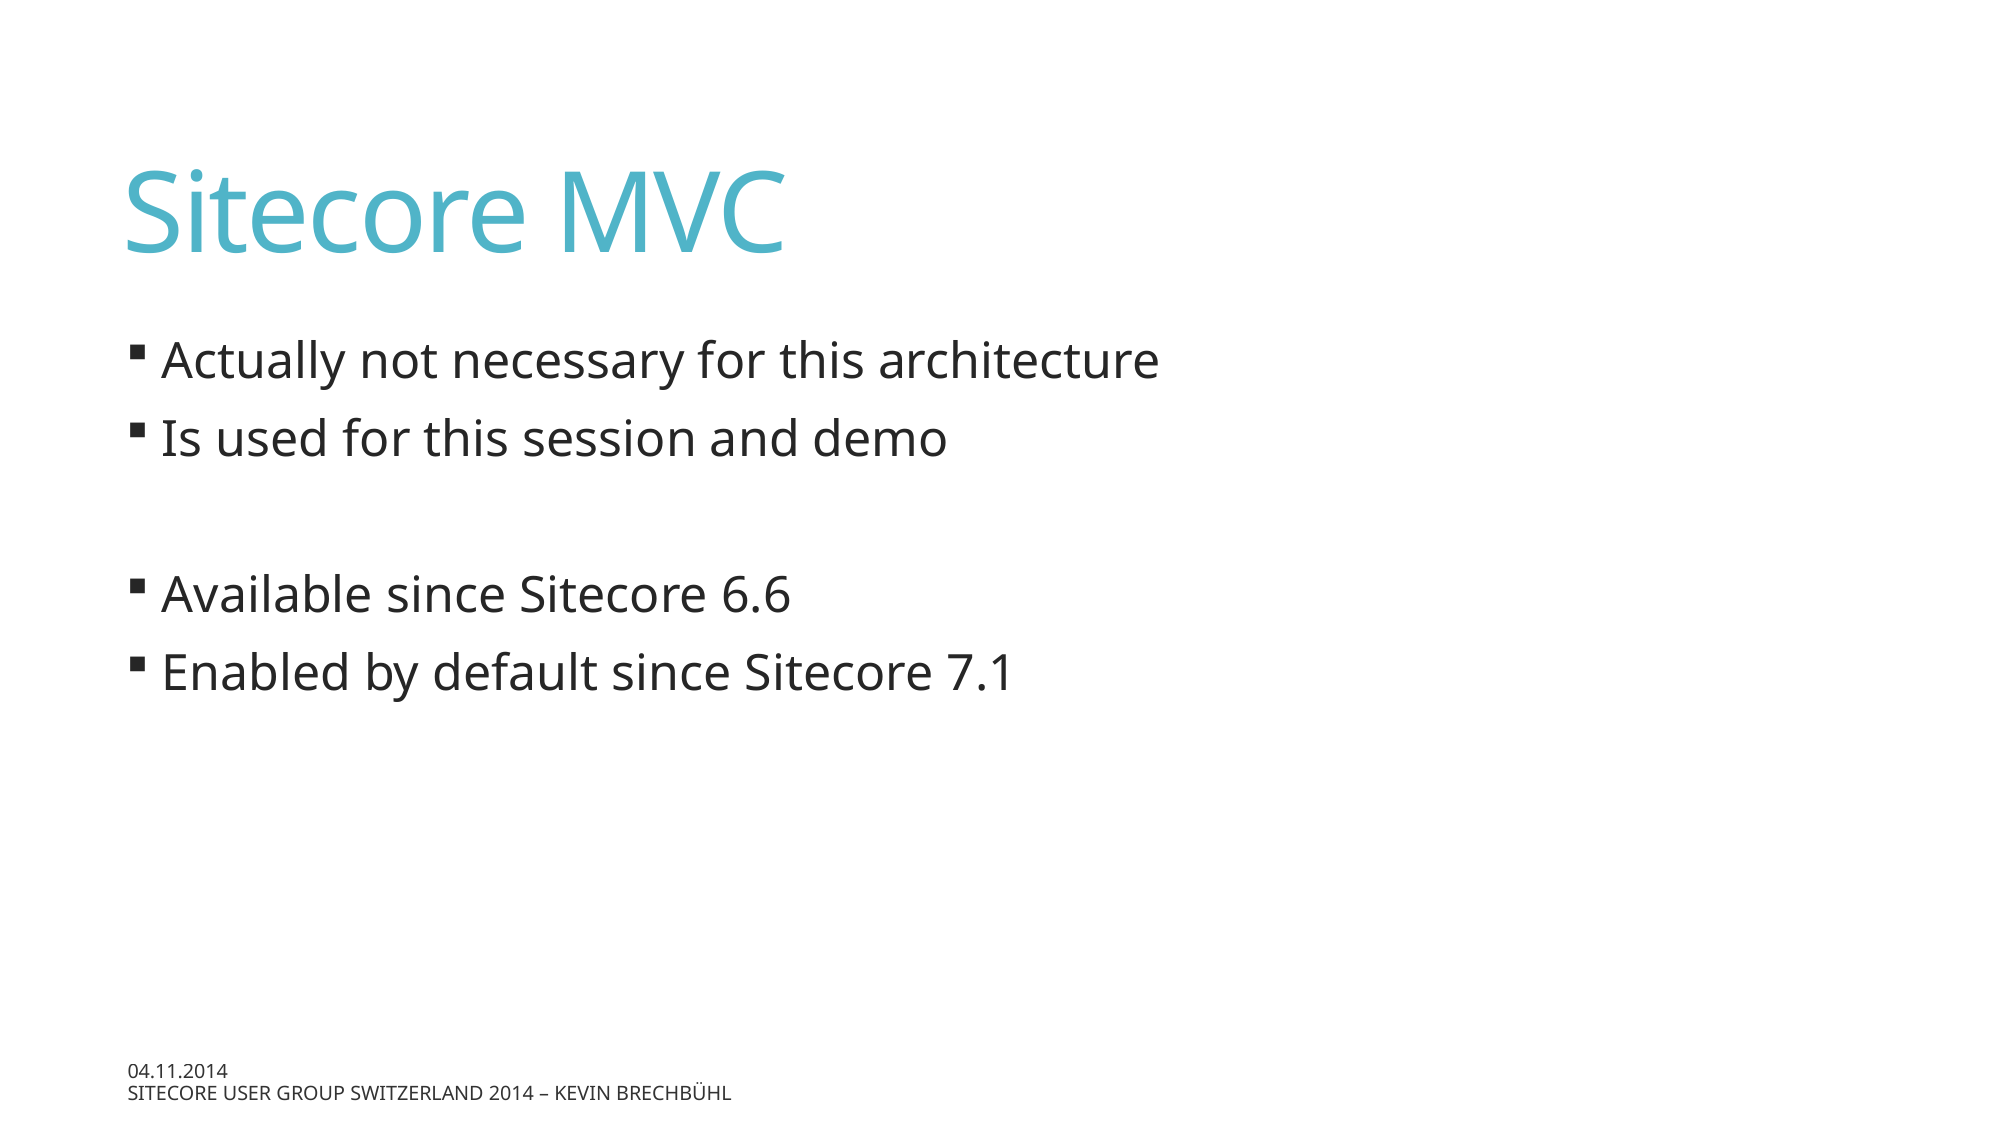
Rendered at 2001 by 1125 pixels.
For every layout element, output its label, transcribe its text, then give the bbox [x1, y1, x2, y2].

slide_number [112, 1051, 788, 1075]
footer Sitecore User Group Switzerland 2014 – Kevin Brechbühl [112, 1075, 938, 1113]
title Sitecore MVC [107, 81, 1875, 354]
list Actually not necessary for this architecture Is used for this session and demo Available since Sitecore 6.6 Enabled by default since Sitecore 7.1 [111, 329, 1876, 948]
